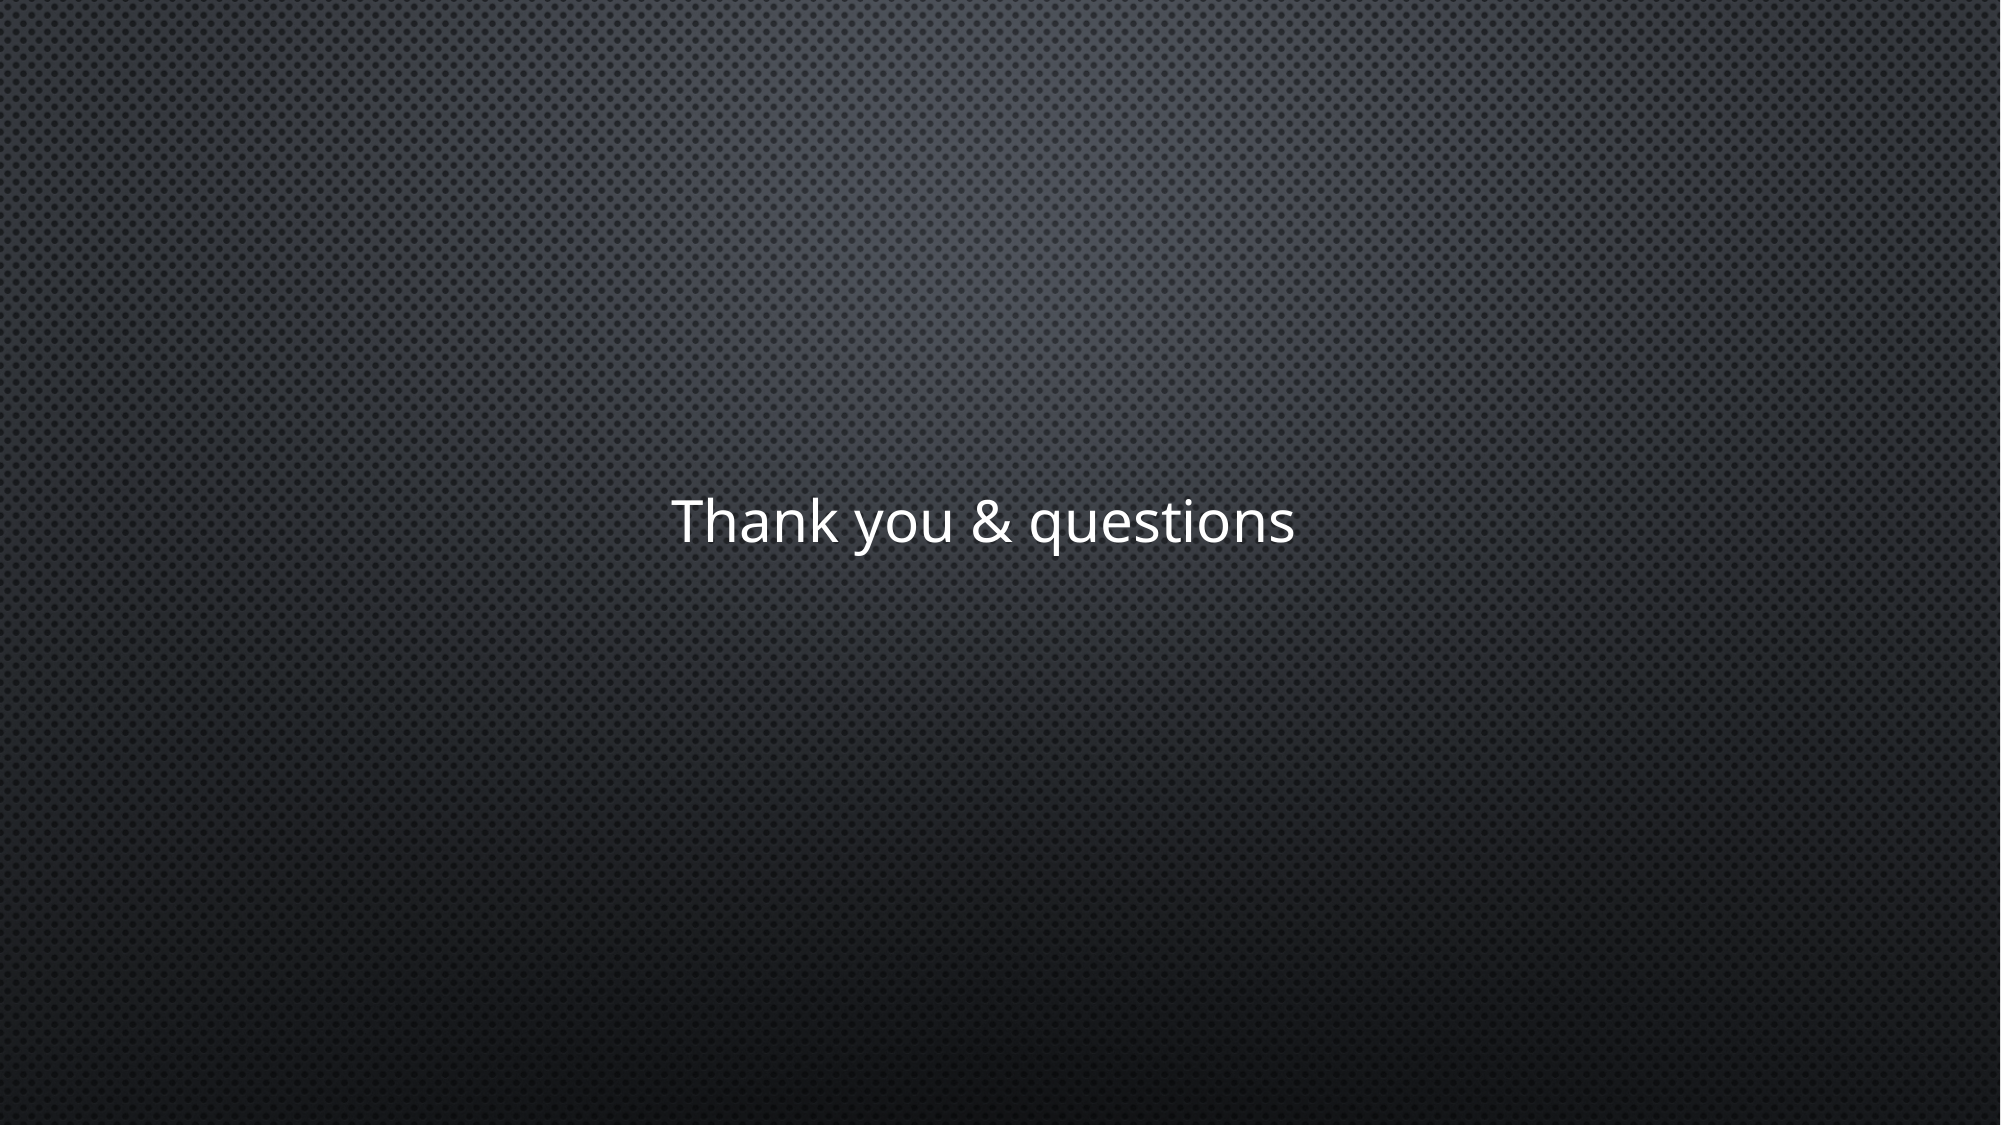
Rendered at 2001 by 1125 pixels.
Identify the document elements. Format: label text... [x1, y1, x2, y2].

text_box Thank you & questions [656, 476, 1312, 562]
